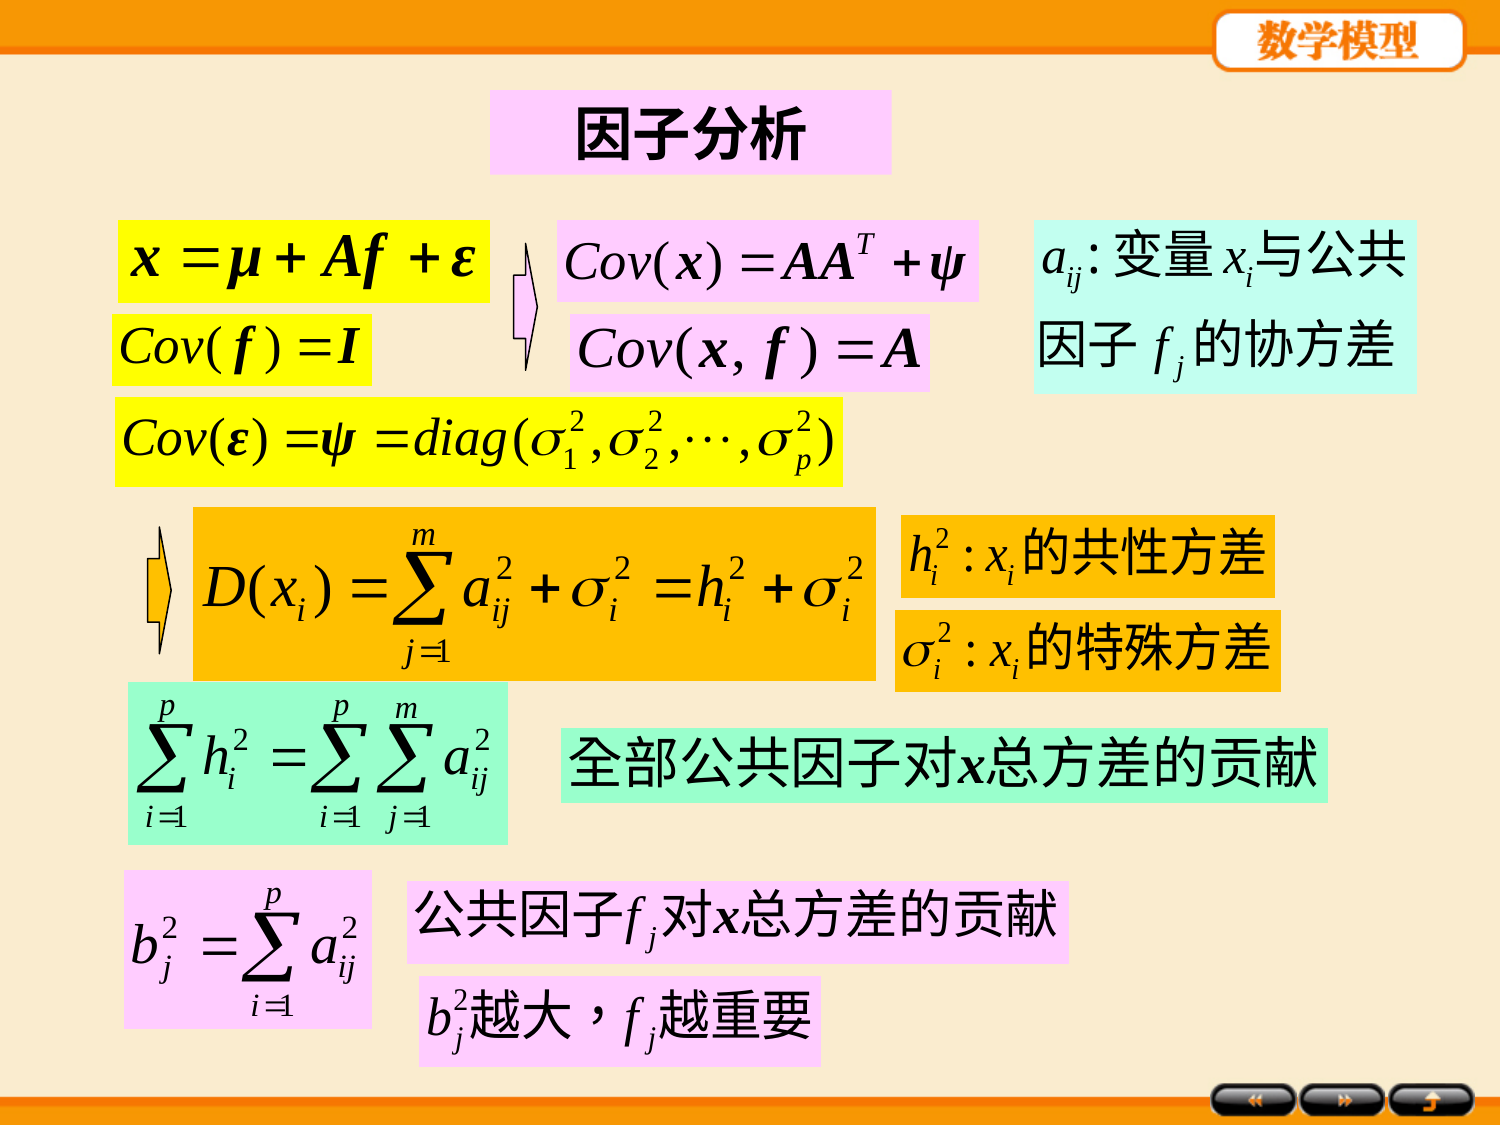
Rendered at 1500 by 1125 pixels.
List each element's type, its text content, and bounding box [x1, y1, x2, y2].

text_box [895, 609, 1282, 693]
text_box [407, 881, 1070, 965]
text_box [123, 869, 373, 1030]
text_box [147, 506, 877, 681]
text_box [117, 219, 491, 303]
picture [0, 1, 1500, 1125]
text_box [111, 314, 373, 386]
text_box 因子分析 [490, 90, 892, 175]
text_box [560, 727, 1329, 803]
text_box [513, 219, 980, 393]
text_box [901, 514, 1276, 598]
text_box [418, 975, 822, 1067]
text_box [127, 681, 509, 845]
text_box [114, 396, 844, 487]
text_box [1033, 219, 1418, 395]
